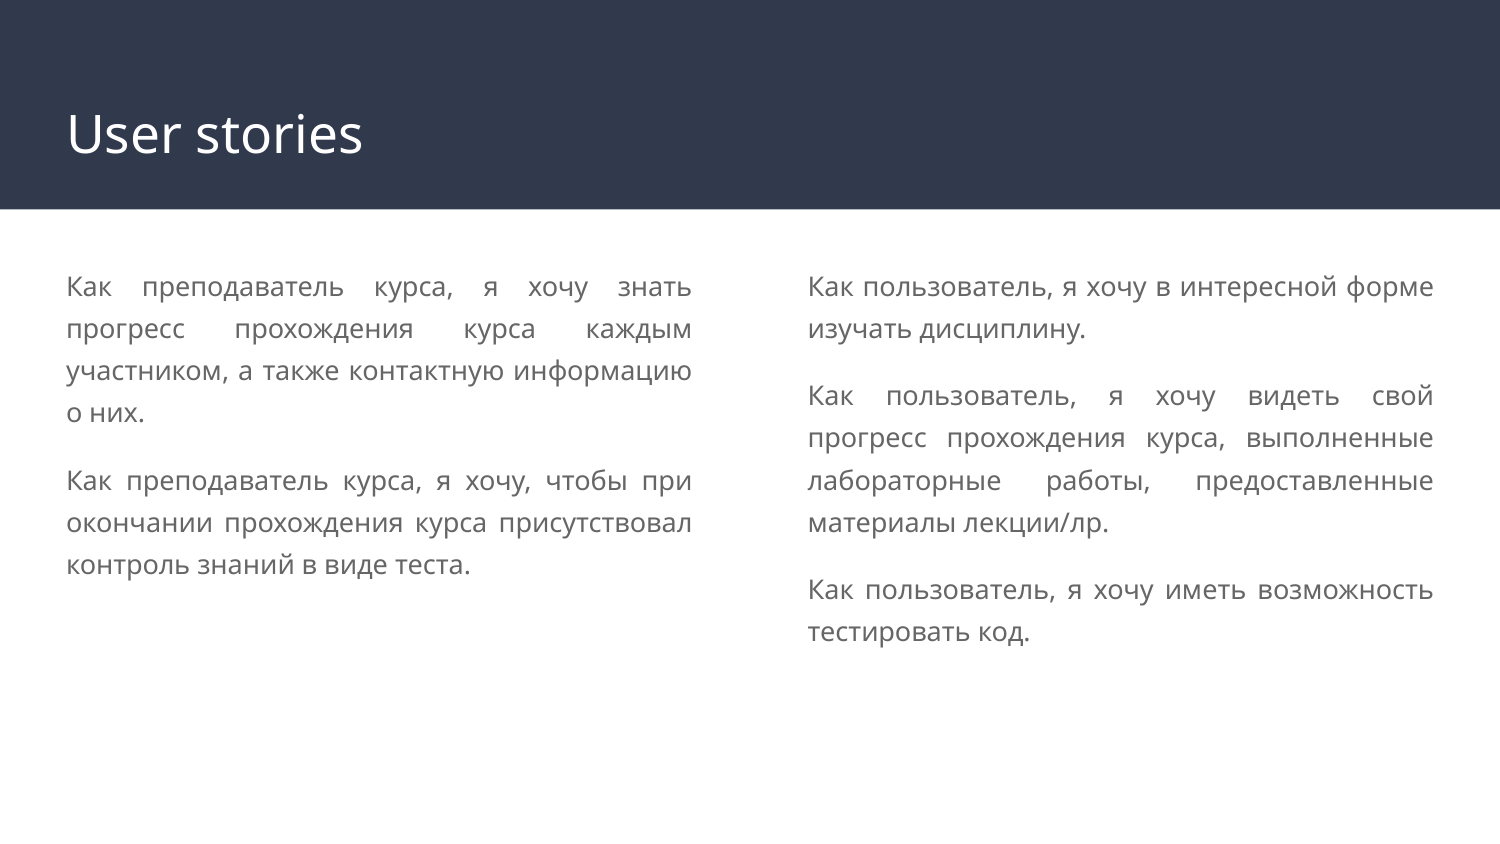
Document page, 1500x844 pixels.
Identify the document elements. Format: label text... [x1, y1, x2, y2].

title User stories [51, 82, 1449, 185]
list Как преподаватель курса, я хочу знать прогресс прохождения курса каждым участником, а также контактную информацию о них. Как преподаватель курса, я хочу, чтобы при окончании прохождения курса присутствовал контроль знаний в виде теста. [51, 247, 708, 752]
list Как пользователь, я хочу в интересной форме изучать дисциплину. Как пользователь, я хочу видеть свой прогресс прохождения курса, выполненные лабораторные работы, предоставленные материалы лекции/лр. Как пользователь, я хочу иметь возможность тестировать код. [792, 247, 1449, 752]
